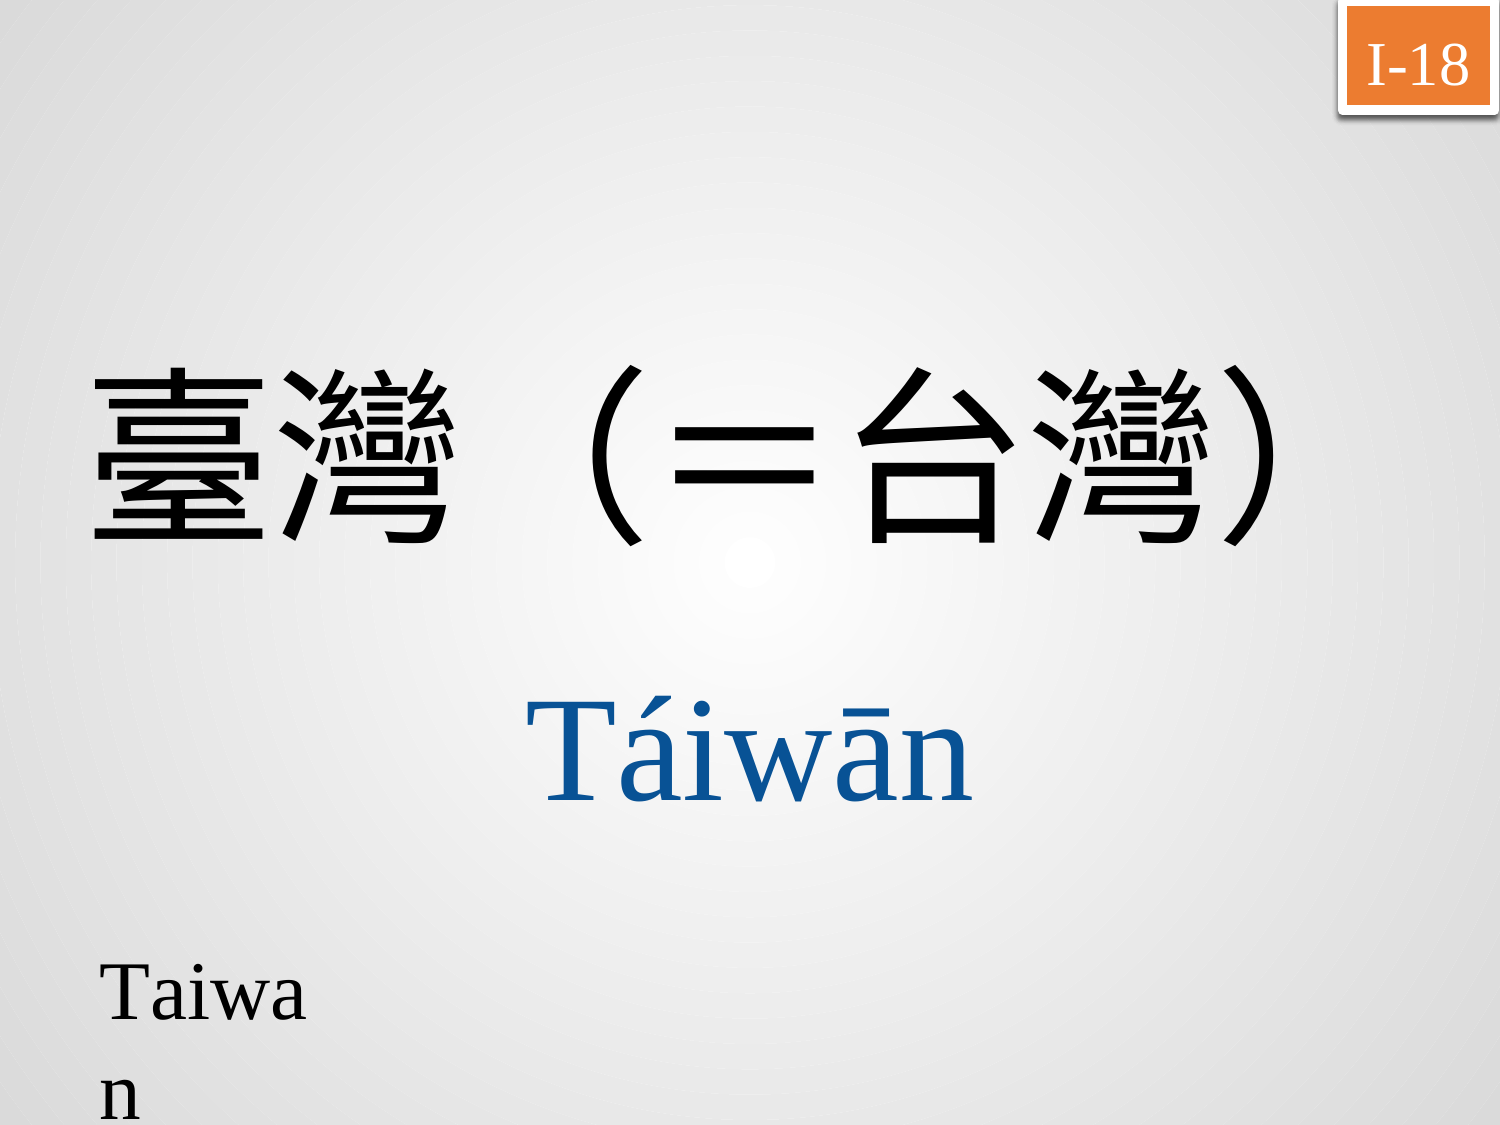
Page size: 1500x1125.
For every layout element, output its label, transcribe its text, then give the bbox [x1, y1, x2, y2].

text_box [1342, 1, 1495, 110]
text_box Táiwān [522, 650, 977, 831]
text_box [1329, 0, 1500, 129]
text_box I-18 [1364, 22, 1473, 98]
title 臺灣（＝台灣） [81, 338, 1419, 568]
text_box Taiwan [97, 936, 347, 1125]
